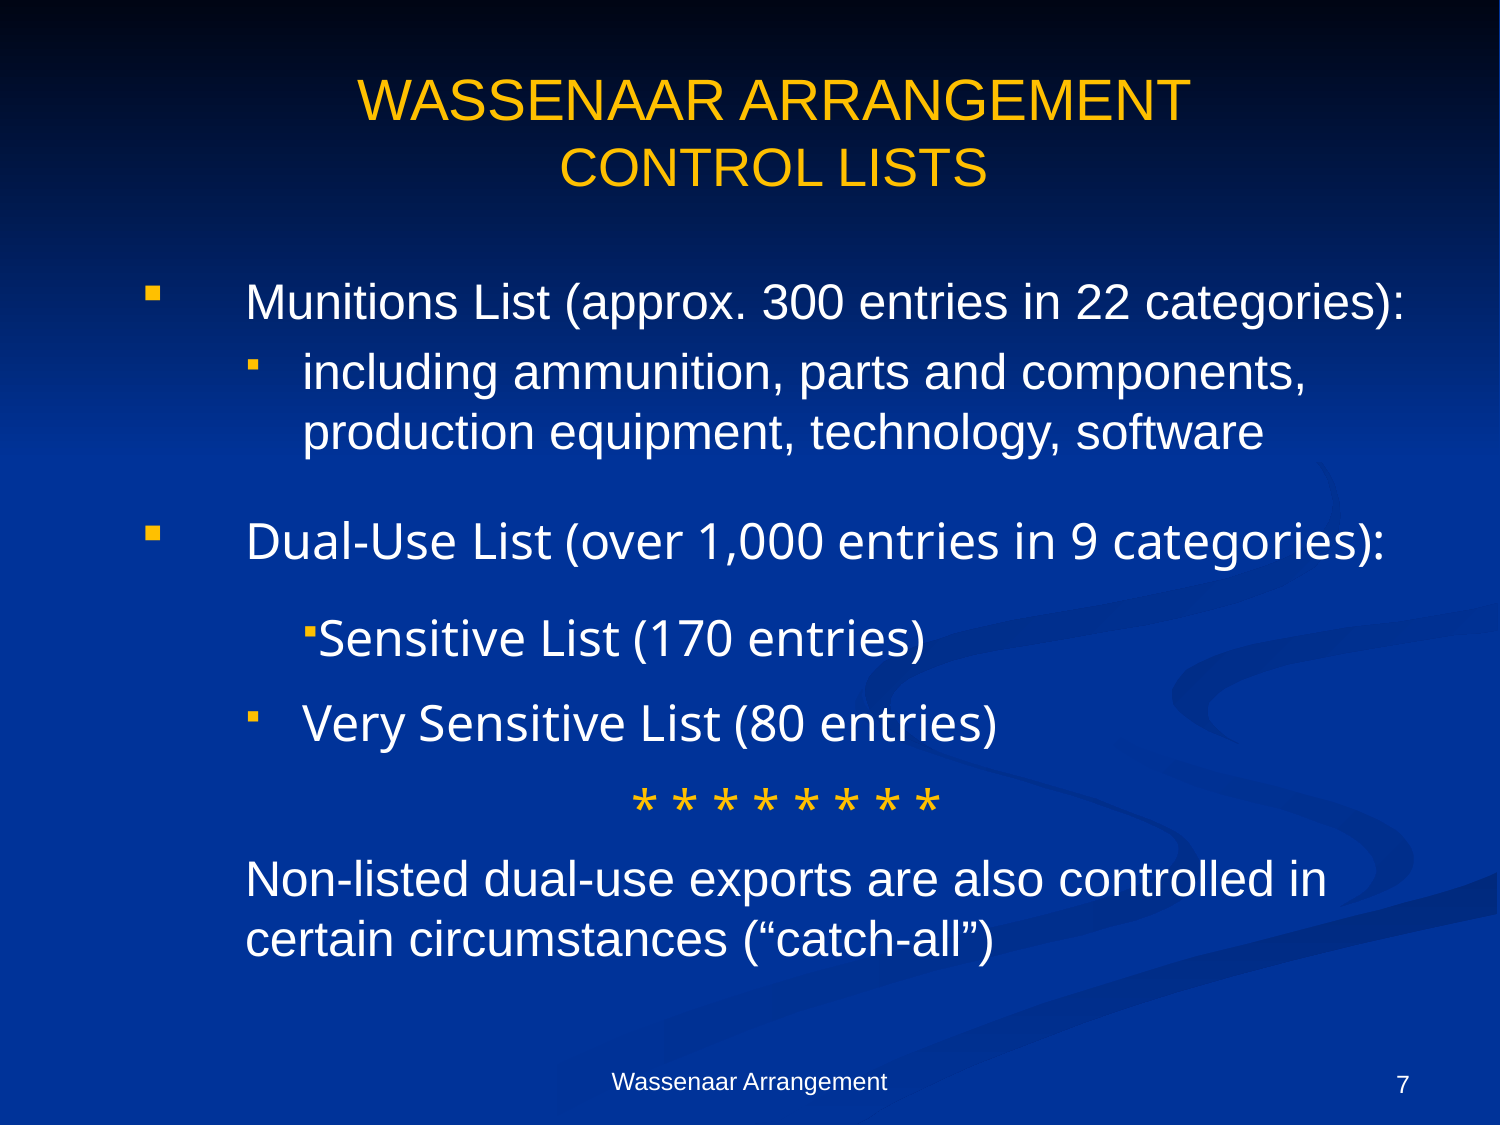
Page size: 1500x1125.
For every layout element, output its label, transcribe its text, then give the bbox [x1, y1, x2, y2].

text_box WASSENAAR ARRANGEMENT CONTROL LISTS [319, 54, 1229, 205]
text_box Munitions List (approx. 300 entries in 22 categories): including ammunition, parts and components, production equipment, technology, software Dual-Use List (over 1,000 entries in 9 categories): Sensitive List (170 entries) Very Sensitive List (80 entries) * * * * * * * * Non-listed dual-use exports are also controlled in certain circumstances (“catch-all”) [52, 231, 1447, 974]
footer Wassenaar Arrangement [512, 1025, 988, 1104]
slide_number 7 [1074, 1027, 1425, 1106]
